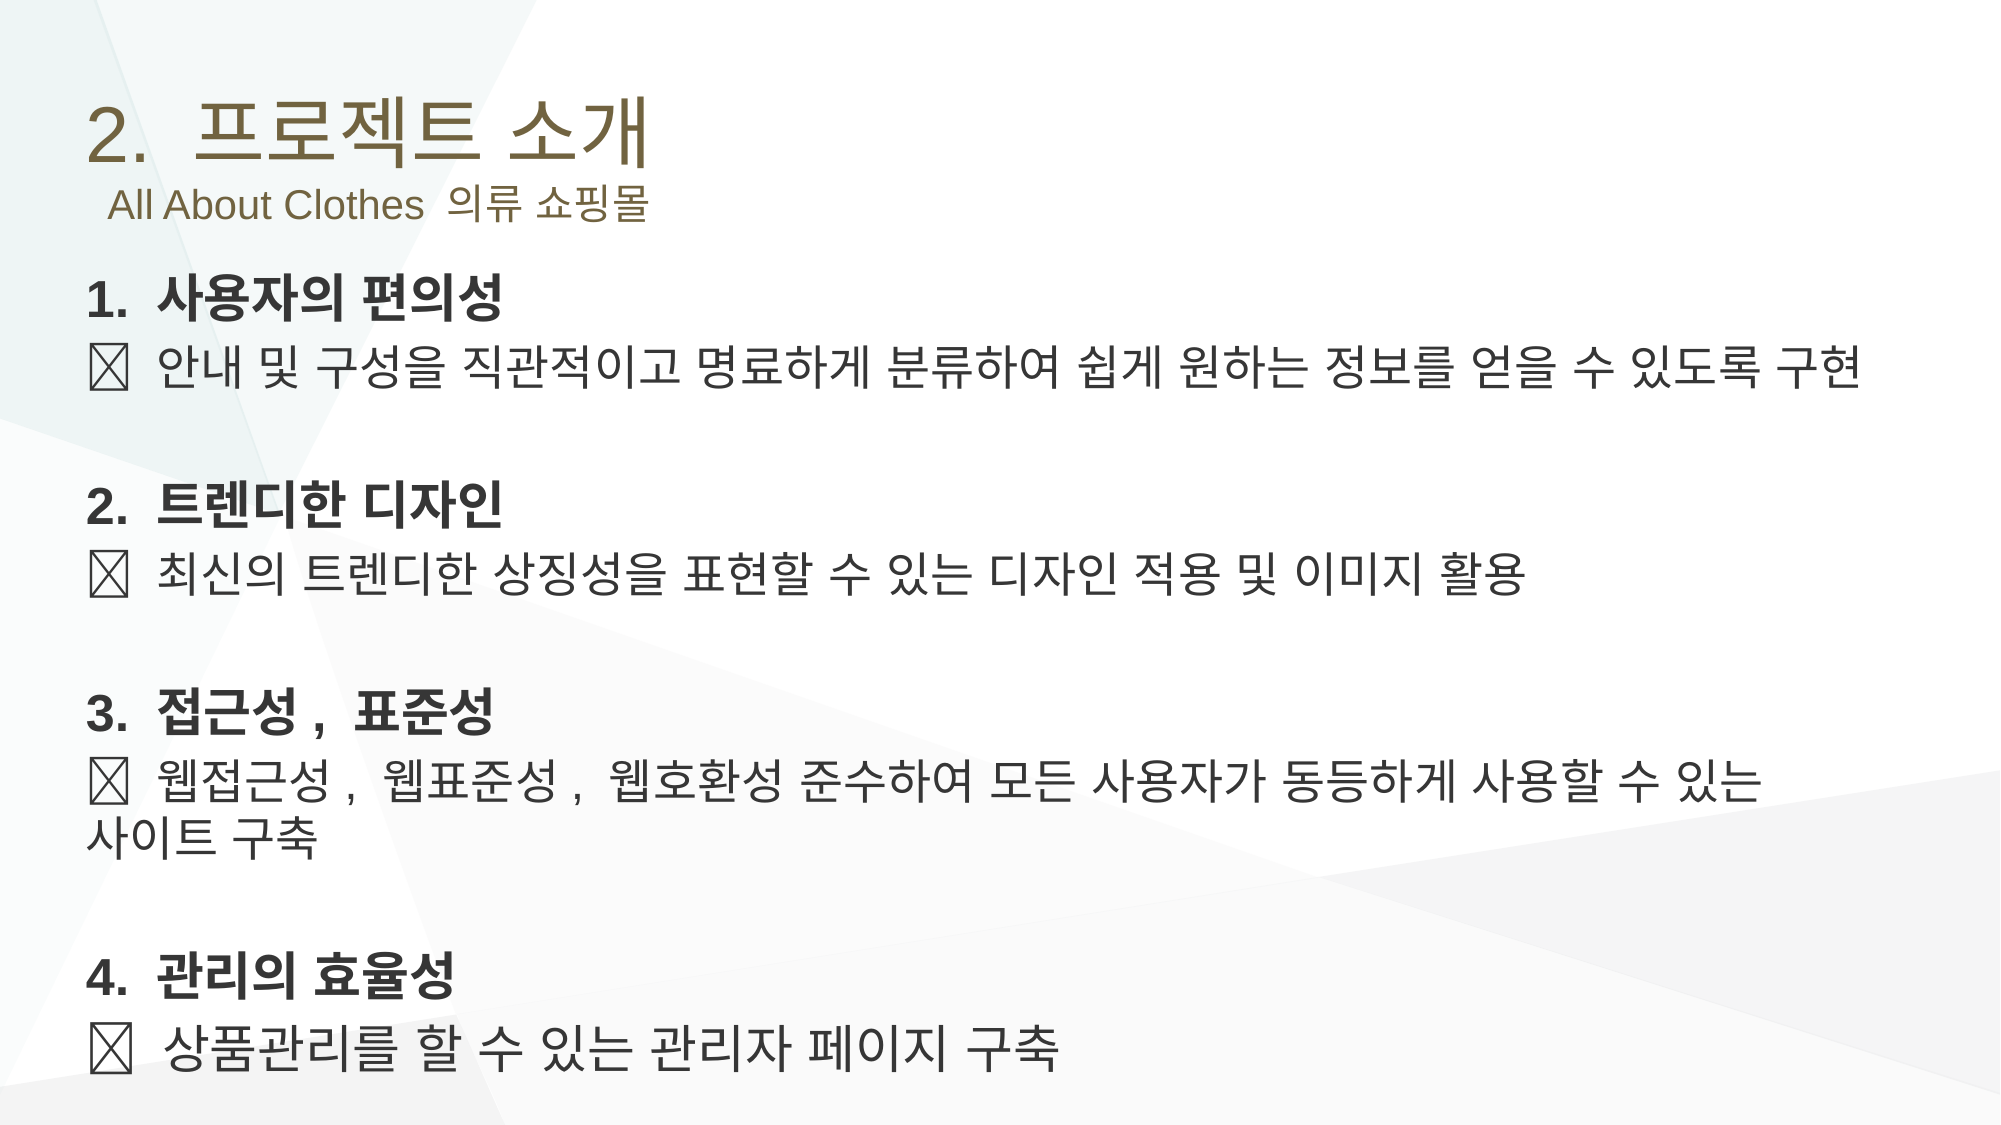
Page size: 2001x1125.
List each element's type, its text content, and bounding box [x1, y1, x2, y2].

title 2. 프로젝트 소개 All About Clothes 의류 쇼핑몰 [70, 20, 1925, 257]
list 1. 사용자의 편의성  안내 및 구성을 직관적이고 명료하게 분류하여 쉽게 원하는 정보를 얻을 수 있도록 구현 2. 트렌디한 디자인  최신의 트렌디한 상징성을 표현할 수 있는 디자인 적용 및 이미지 활용 3. 접근성, 표준성  웹접근성, 웹표준성, 웹호환성 준수하여 모든 사용자가 동등하게 사용할 수 있는 사이트 구축 4. 관리의 효율성  상품관리를 할 수 있는 관리자 페이지 구축 [70, 257, 1925, 1029]
